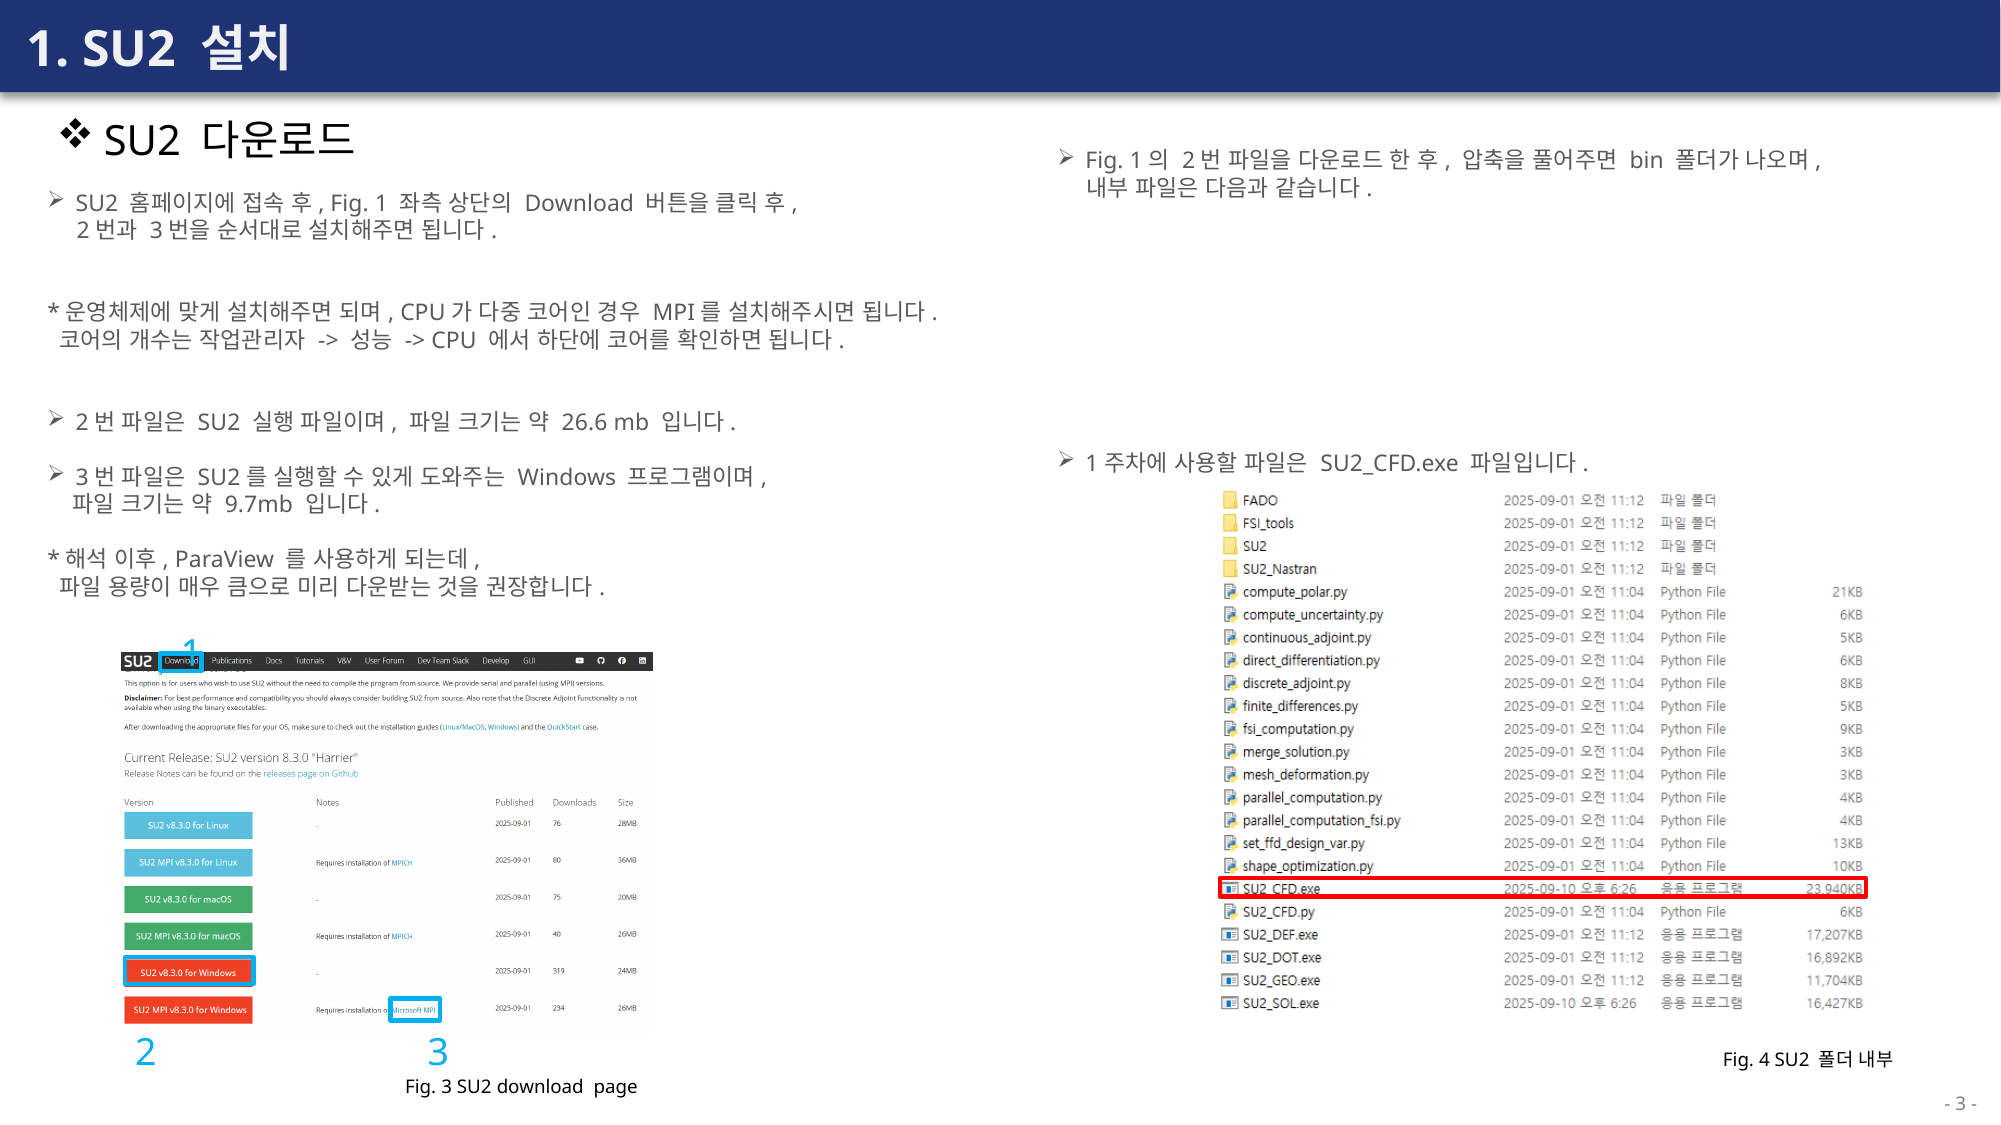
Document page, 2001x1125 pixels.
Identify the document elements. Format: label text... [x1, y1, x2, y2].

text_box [120, 621, 667, 1106]
text_box SU2 홈페이지에 접속 후, Fig. 1 좌측 상단의 Download 버튼을 클릭 후, 2번과 3번을 순서대로 설치해주면 됩니다. *운영체제에 맞게 설치해주면 되며, CPU가 다중 코어인 경우 MPI를 설치해주시면 됩니다. 코어의 개수는 작업관리자 -> 성능 -> CPU 에서 하단에 코어를 확인하면 됩니다. 2번 파일은 SU2 실행 파일이며, 파일 크기는 약 26.6 mb 입니다. 3번 파일은 SU2를 실행할 수 있게 도와주는 Windows 프로그램이며, 파일 크기는 약 9.7mb 입니다. *해석 이후, ParaView 를 사용하게 되는데, 파일 용량이 매우 큼으로 미리 다운받는 것을 권장합니다. [32, 180, 990, 608]
text_box Fig. 1의 2번 파일을 다운로드 한 후, 압축을 풀어주면 bin 폴더가 나오며, 내부 파일은 다음과 같습니다. 1주차에 사용할 파일은 SU2_CFD.exe 파일입니다. [1042, 138, 2000, 483]
text_box SU2 다운로드 [42, 105, 1021, 171]
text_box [1219, 489, 1916, 1079]
title 1. SU2 설치 [11, 0, 1745, 93]
